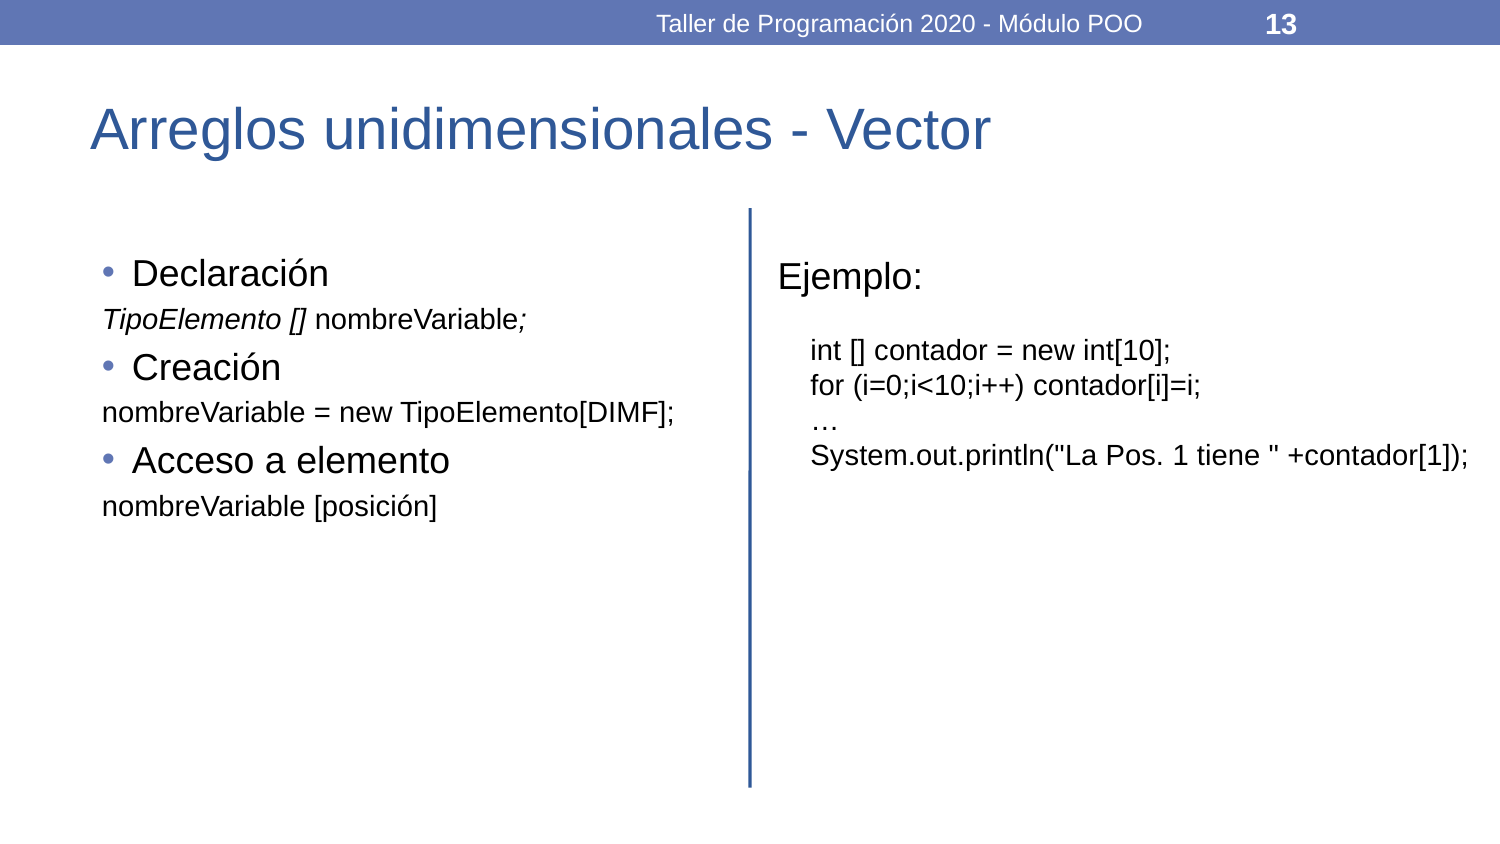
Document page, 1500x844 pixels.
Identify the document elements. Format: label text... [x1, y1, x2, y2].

title Arreglos unidimensionales - Vector [75, 65, 1425, 188]
footer Taller de Programación 2020 - Módulo POO [562, 2, 1238, 43]
list Declaración TipoElemento [] nombreVariable; Creación nombreVariable = new TipoElemento[DIMF]; Acceso a elemento nombreVariable [posición] [86, 241, 730, 796]
text_box Ejemplo: int [] contador = new int[10]; for (i=0;i<10;i++) contador[i]=i; … System.out.println("La Pos. 1 tiene " +contador[1]); [762, 209, 1500, 553]
slide_number ‹#› [1250, 2, 1425, 43]
